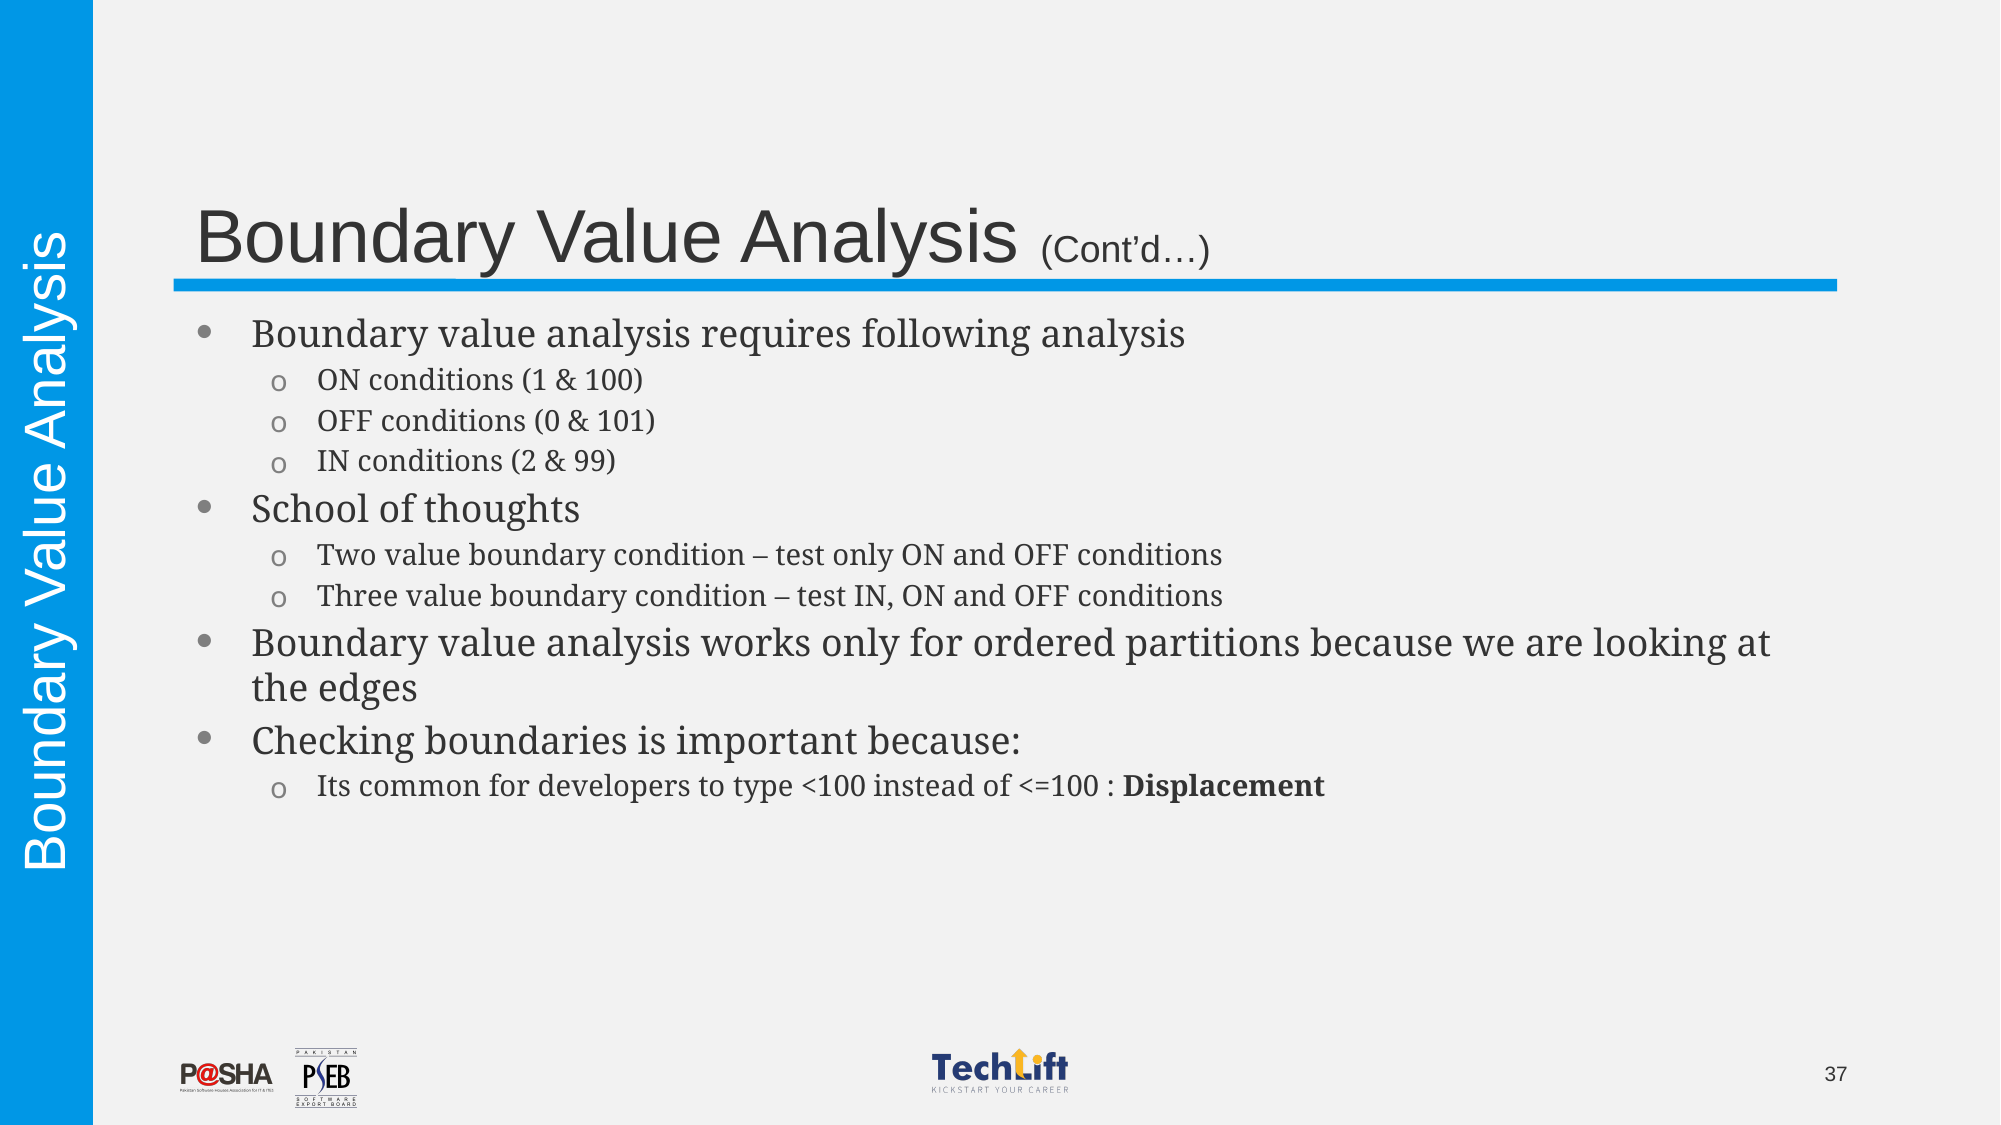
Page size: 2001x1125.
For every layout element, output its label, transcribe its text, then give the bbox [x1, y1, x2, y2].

picture [295, 1048, 357, 1108]
title Boundary Value Analysis (Cont’d…) [180, 47, 1830, 285]
picture [932, 1048, 1068, 1093]
title Boundary Value Analysis [9, 47, 85, 1059]
list Boundary value analysis requires following analysis ON conditions (1 & 100) OFF conditions (0 & 101) IN conditions (2 & 99) School of thoughts Two value boundary condition – test only ON and OFF conditions Three value boundary condition – test IN, ON and OFF conditions Boundary value analysis works only for ordered partitions because we are looking at the edges Checking boundaries is important because: Its common for developers to type <100 instead of <=100 : Displacement [180, 302, 1830, 963]
slide_number 37 [1412, 1042, 1863, 1103]
picture [180, 1063, 274, 1093]
